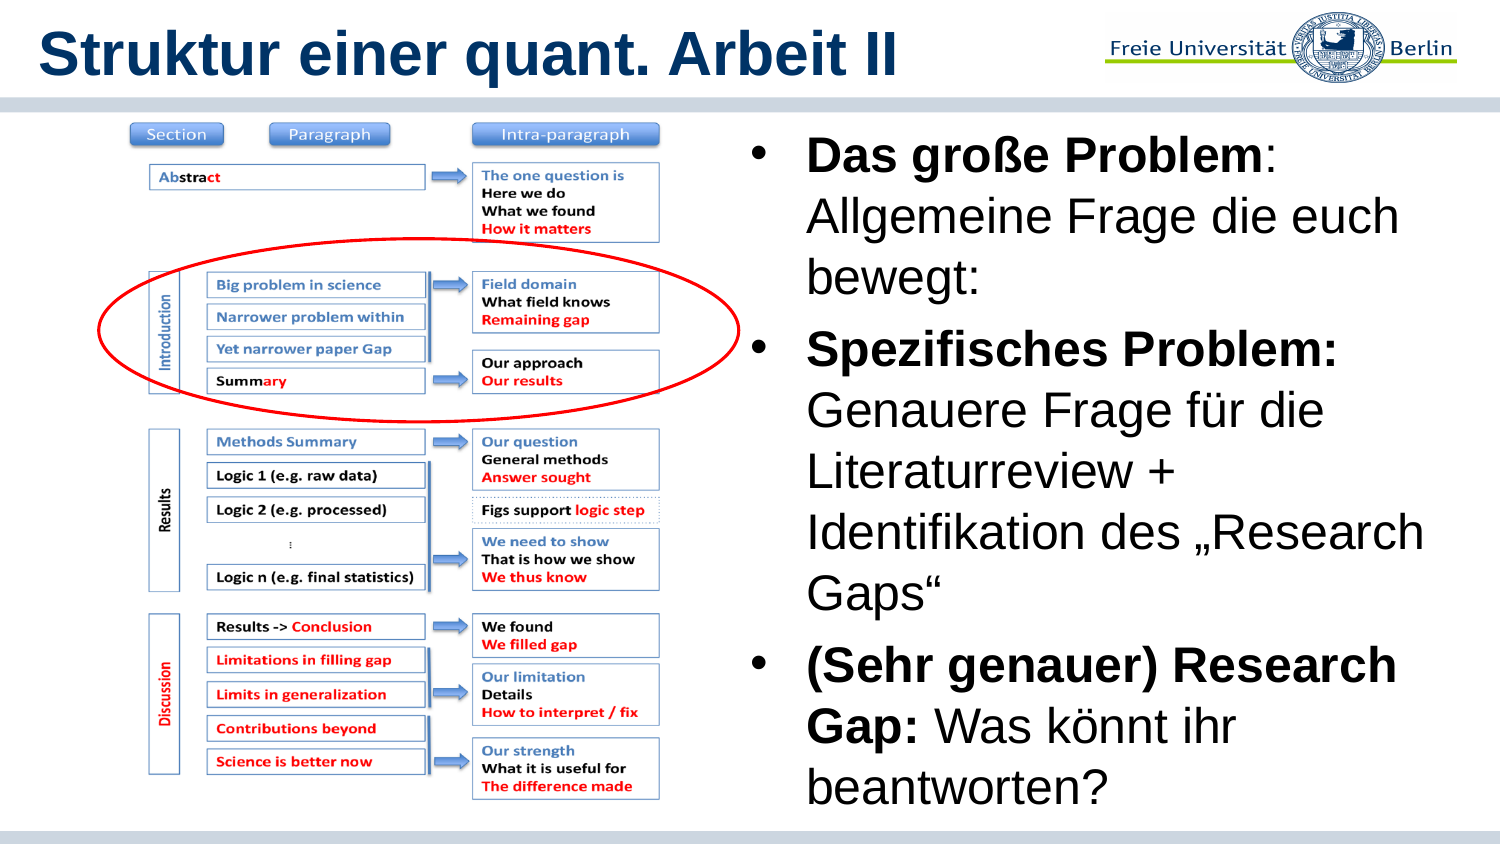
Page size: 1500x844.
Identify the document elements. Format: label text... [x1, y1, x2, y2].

text_box [98, 298, 119, 363]
title Struktur einer quant. Arbeit II [38, 12, 1098, 83]
list Das große Problem: Allgemeine Frage die euch bewegt: Spezifisches Problem: Genauere Frage für die Literaturreview + Identifikation des „Research Gaps“ (Sehr genauer) Research Gap: Was könnt ihr beantworten? [749, 120, 1462, 817]
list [125, 120, 664, 801]
picture [1105, 12, 1457, 83]
text_box [669, 273, 739, 388]
